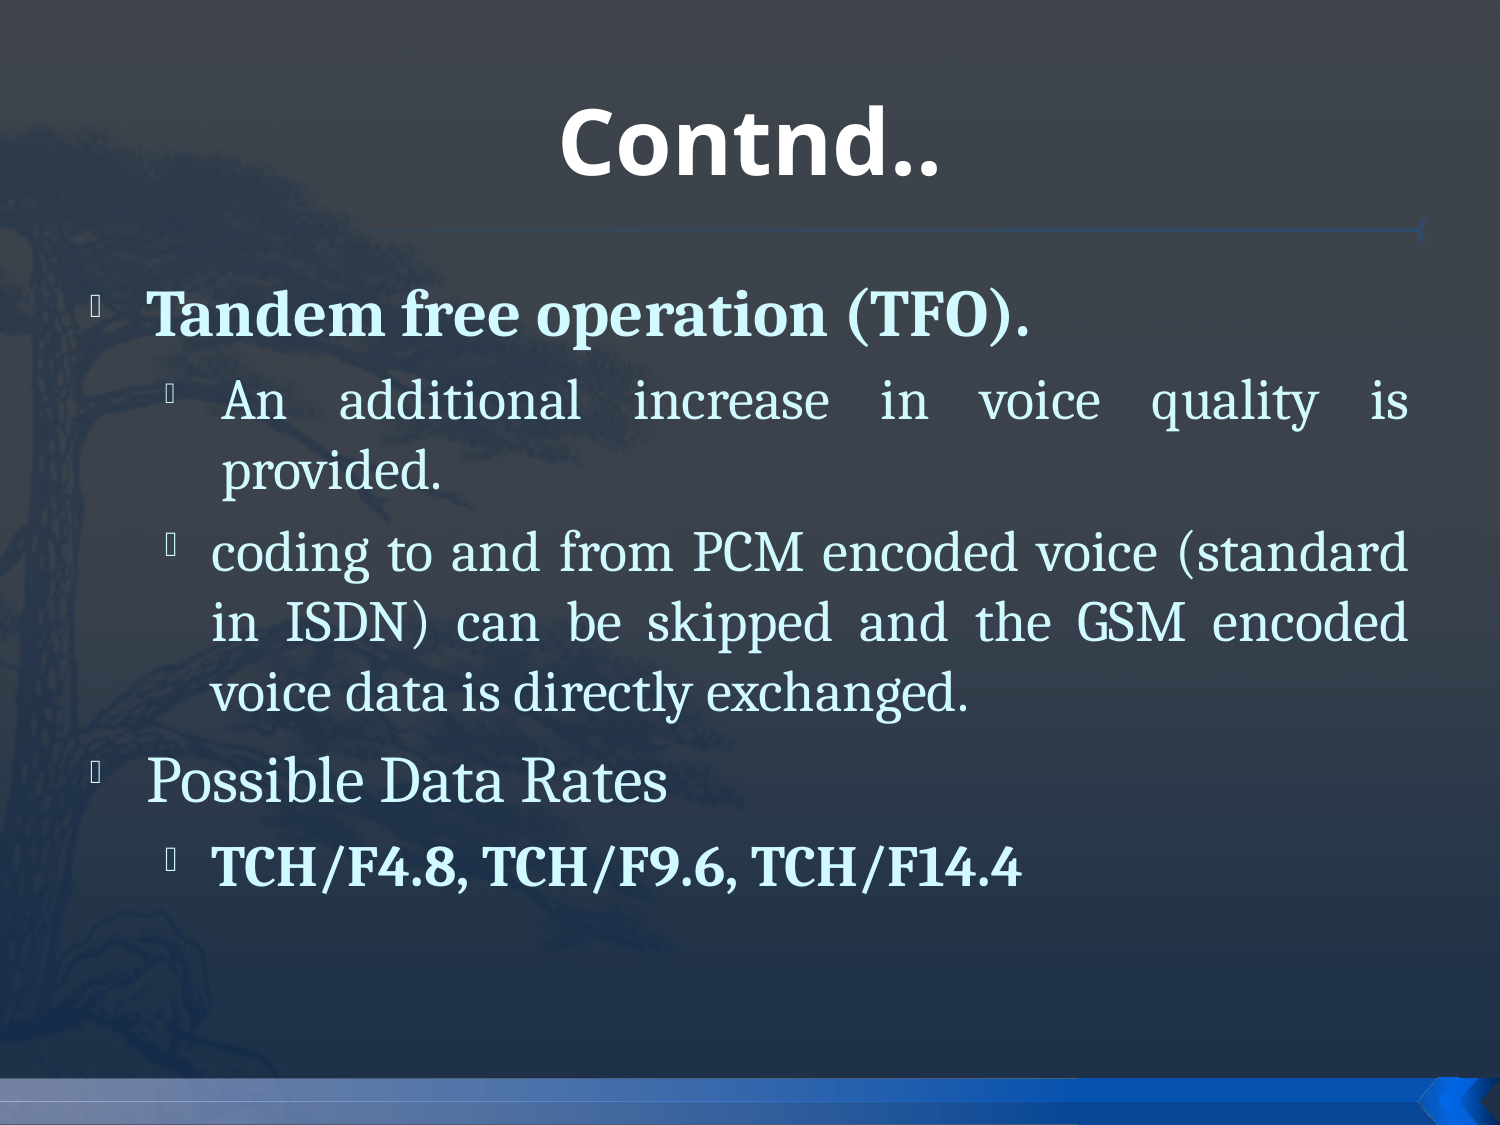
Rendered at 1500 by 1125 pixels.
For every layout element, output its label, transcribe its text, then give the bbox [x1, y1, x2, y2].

title Contnd.. [75, 45, 1425, 233]
list Tandem free operation (TFO). An additional increase in voice quality is provided. coding to and from PCM encoded voice (standard in ISDN) can be skipped and the GSM encoded voice data is directly exchanged. Possible Data Rates TCH/F4.8, TCH/F9.6, TCH/F14.4 [75, 262, 1425, 1005]
